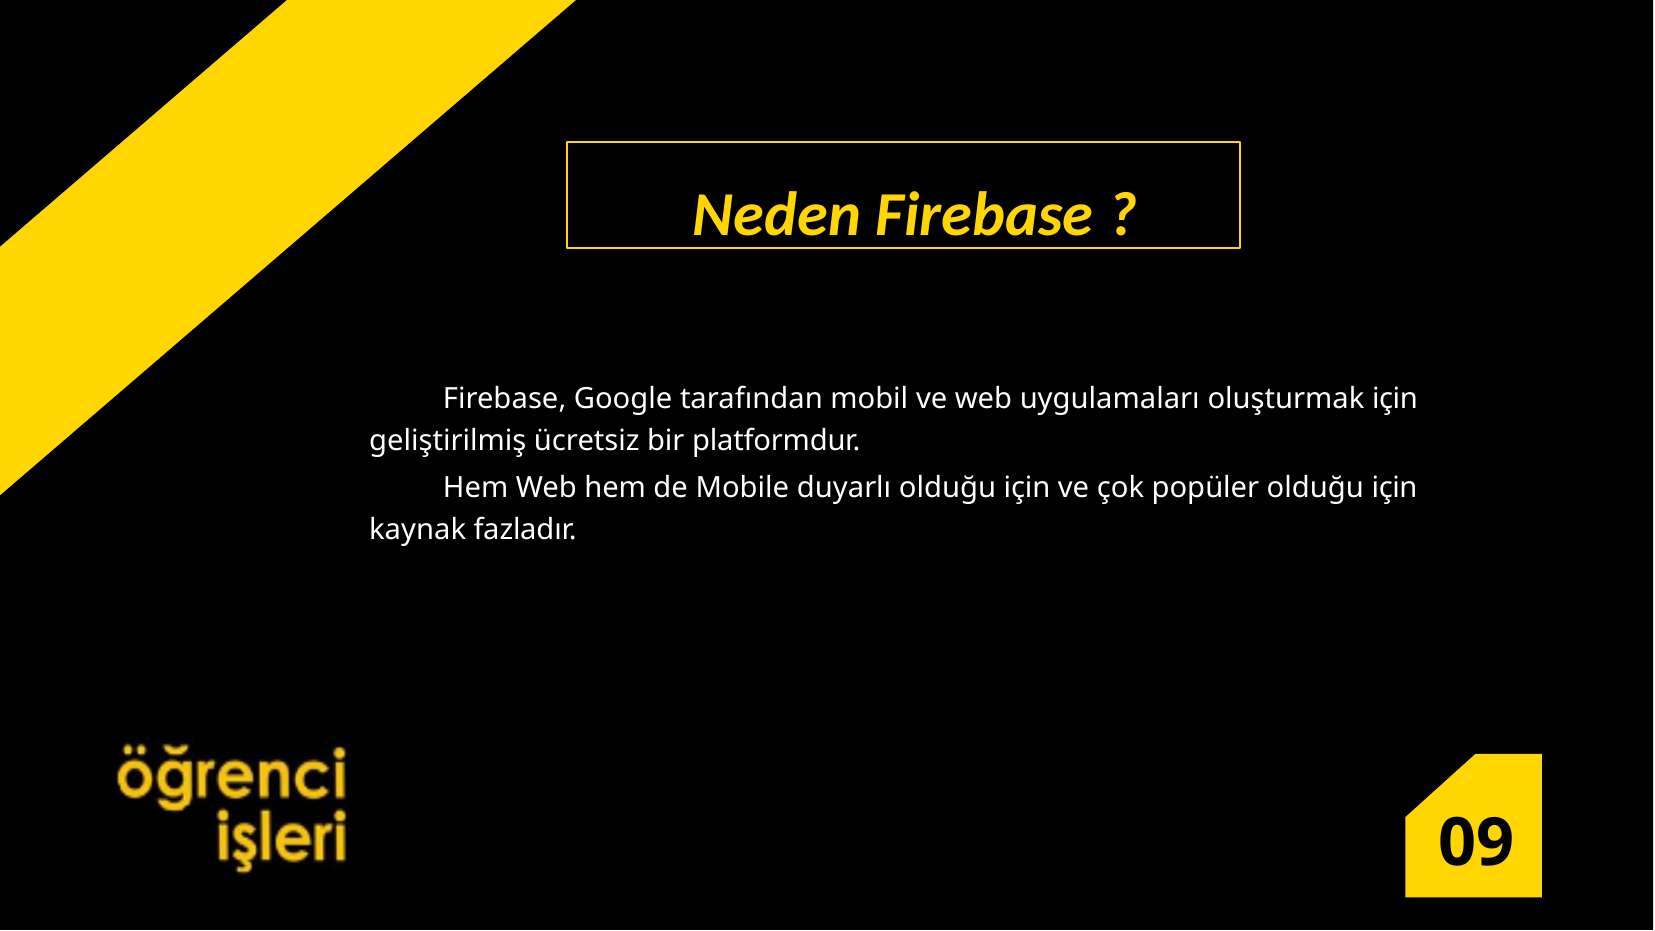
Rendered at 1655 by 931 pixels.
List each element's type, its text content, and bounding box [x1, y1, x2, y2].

picture [70, 708, 420, 929]
text_box 09 [1436, 792, 1523, 879]
text_box Neden Firebase ? [566, 141, 1240, 248]
text_box Firebase, Google tarafından mobil ve web uygulamaları oluşturmak için geliştirilmiş ücretsiz bir platformdur. Hem Web hem de Mobile duyarlı olduğu için ve çok popüler olduğu için kaynak fazladır. [367, 370, 1457, 546]
